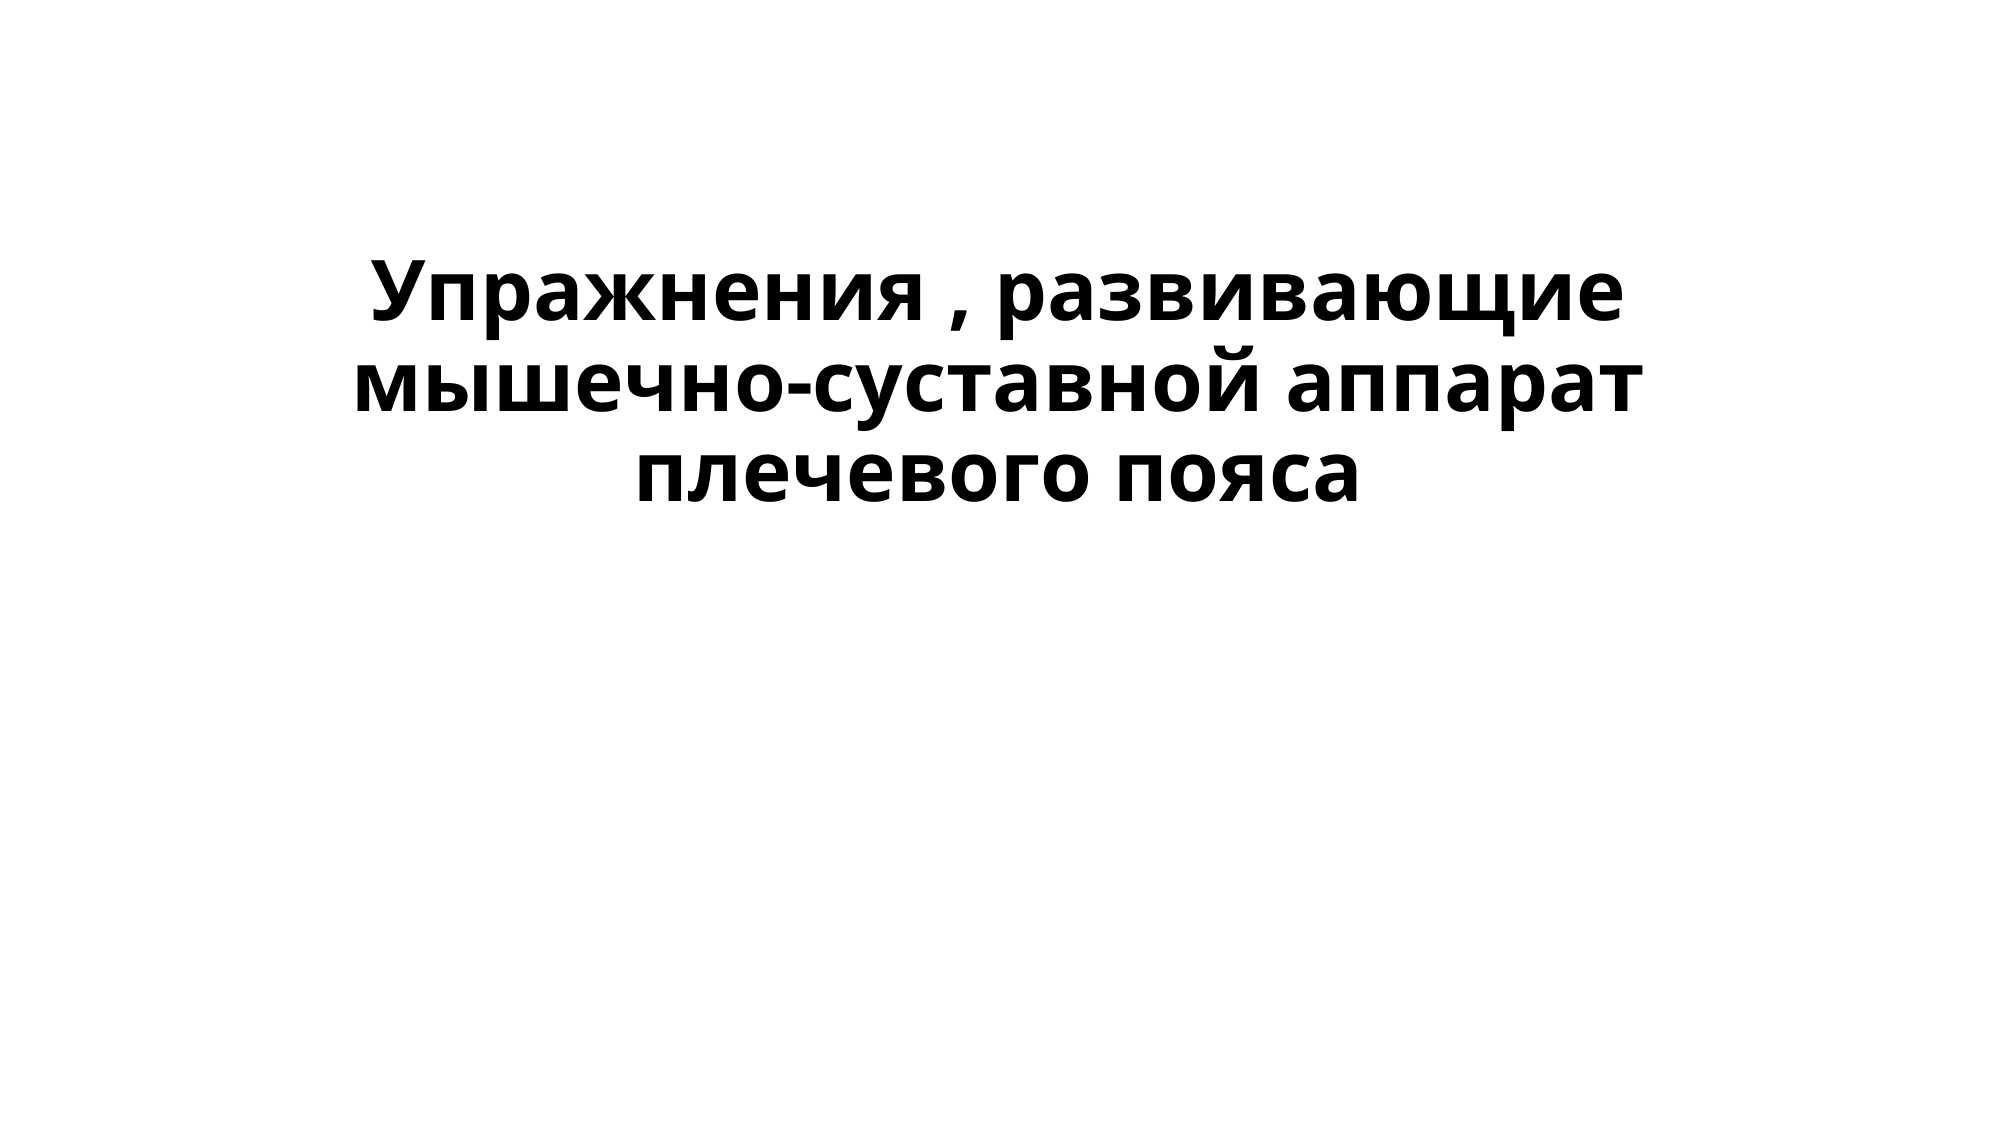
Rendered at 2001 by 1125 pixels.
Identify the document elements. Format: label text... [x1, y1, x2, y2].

title Упражнения , развивающие мышечно-суставной аппарат плечевого пояса [248, 236, 1749, 628]
